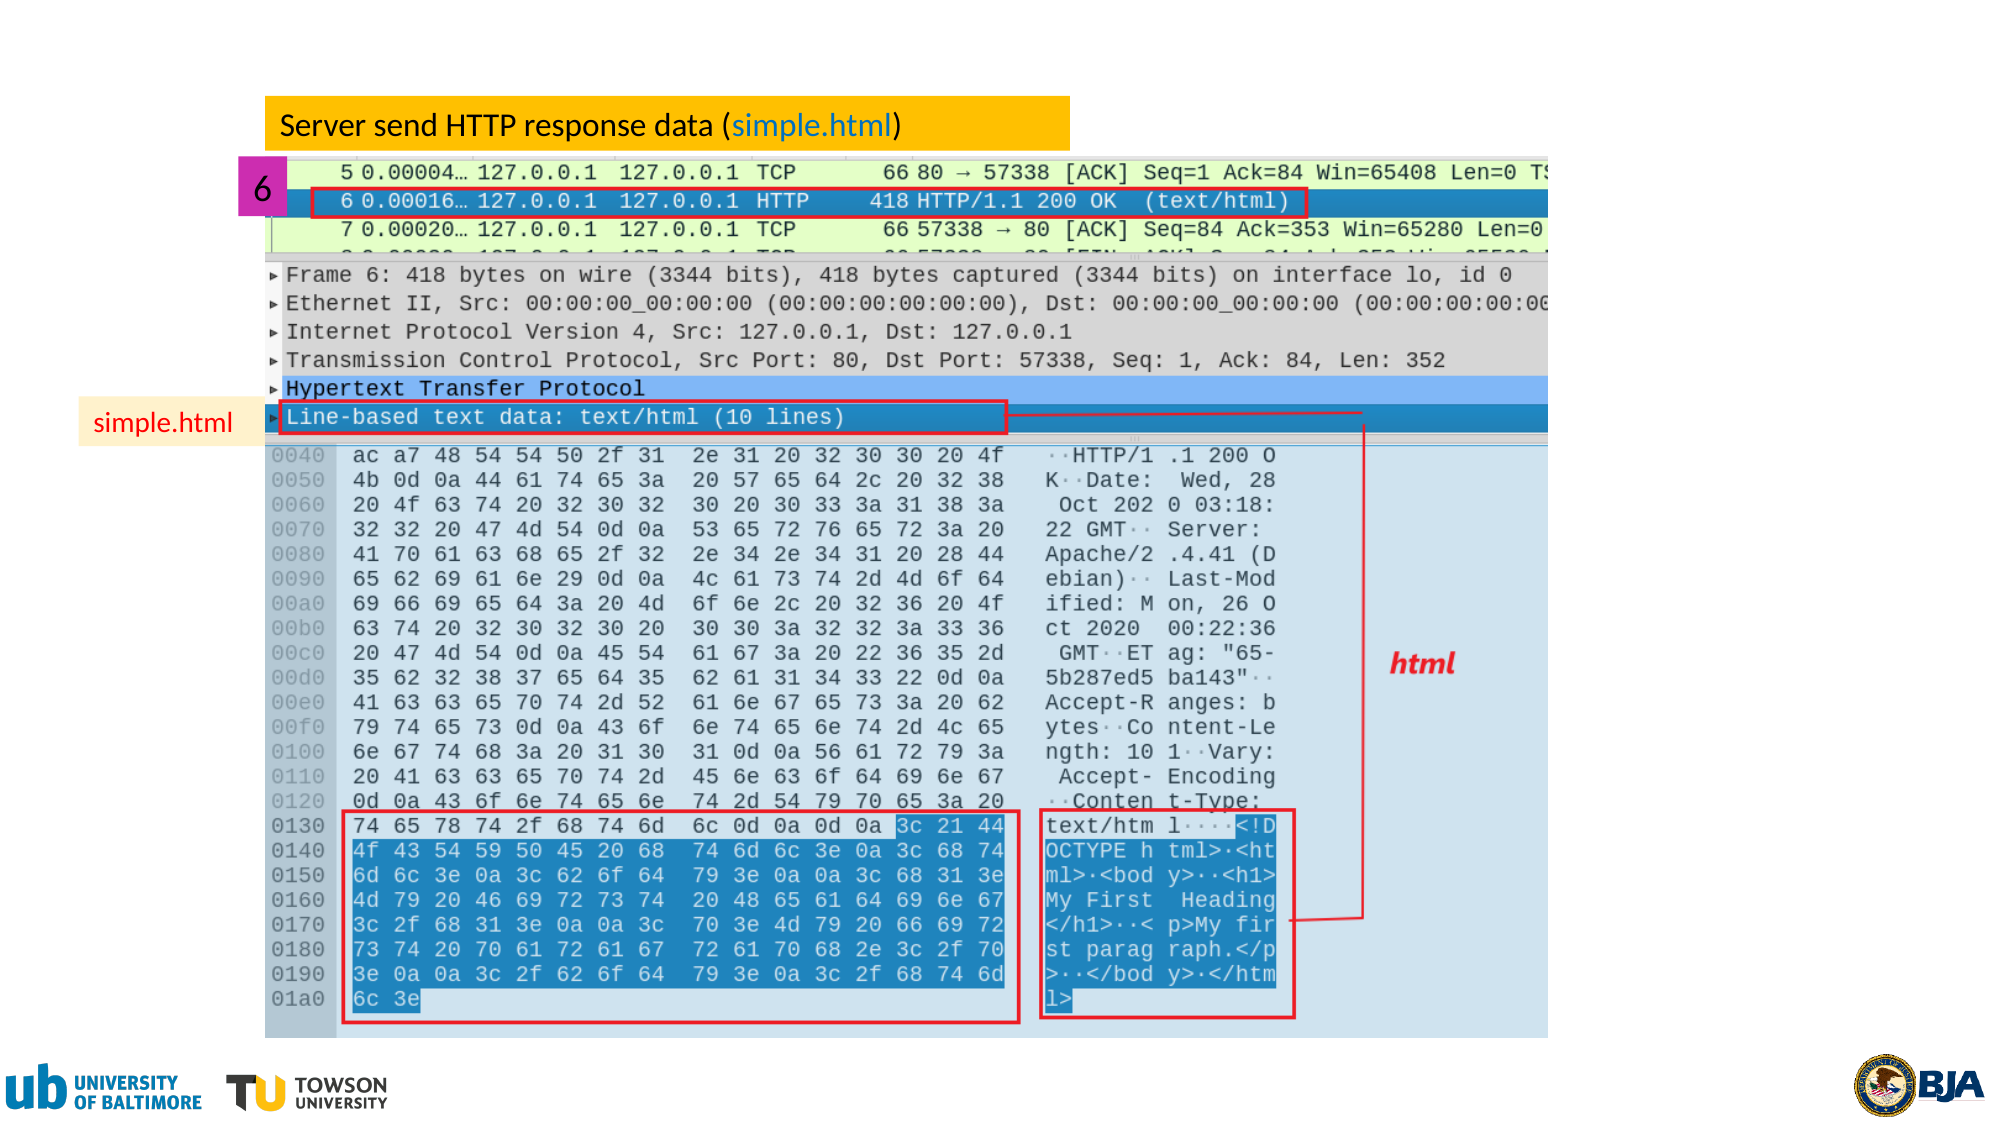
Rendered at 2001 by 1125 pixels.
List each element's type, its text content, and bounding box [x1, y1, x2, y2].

picture [1854, 1054, 1986, 1117]
text_box 6 [238, 156, 264, 217]
text_box Server send HTTP response data (simple.html) [265, 95, 1070, 151]
text_box simple.html [78, 396, 264, 447]
picture [0, 1031, 407, 1125]
picture [264, 156, 1548, 1038]
